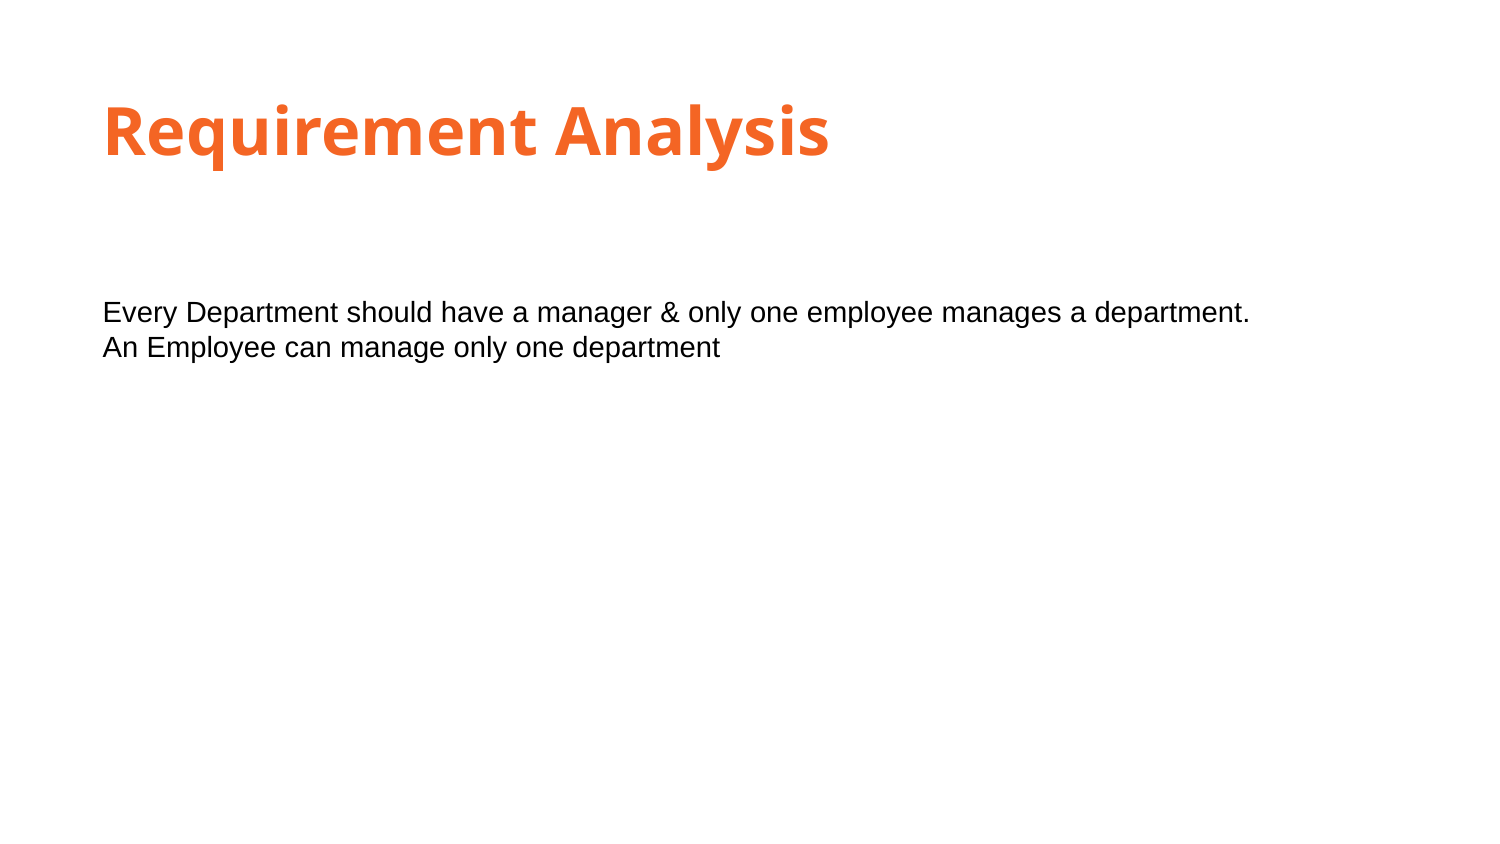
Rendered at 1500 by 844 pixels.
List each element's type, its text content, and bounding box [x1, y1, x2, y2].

title Requirement Analysis [87, 73, 1380, 200]
text_box Every Department should have a manager & only one employee manages a department. An Employee can manage only one department [87, 285, 1449, 371]
